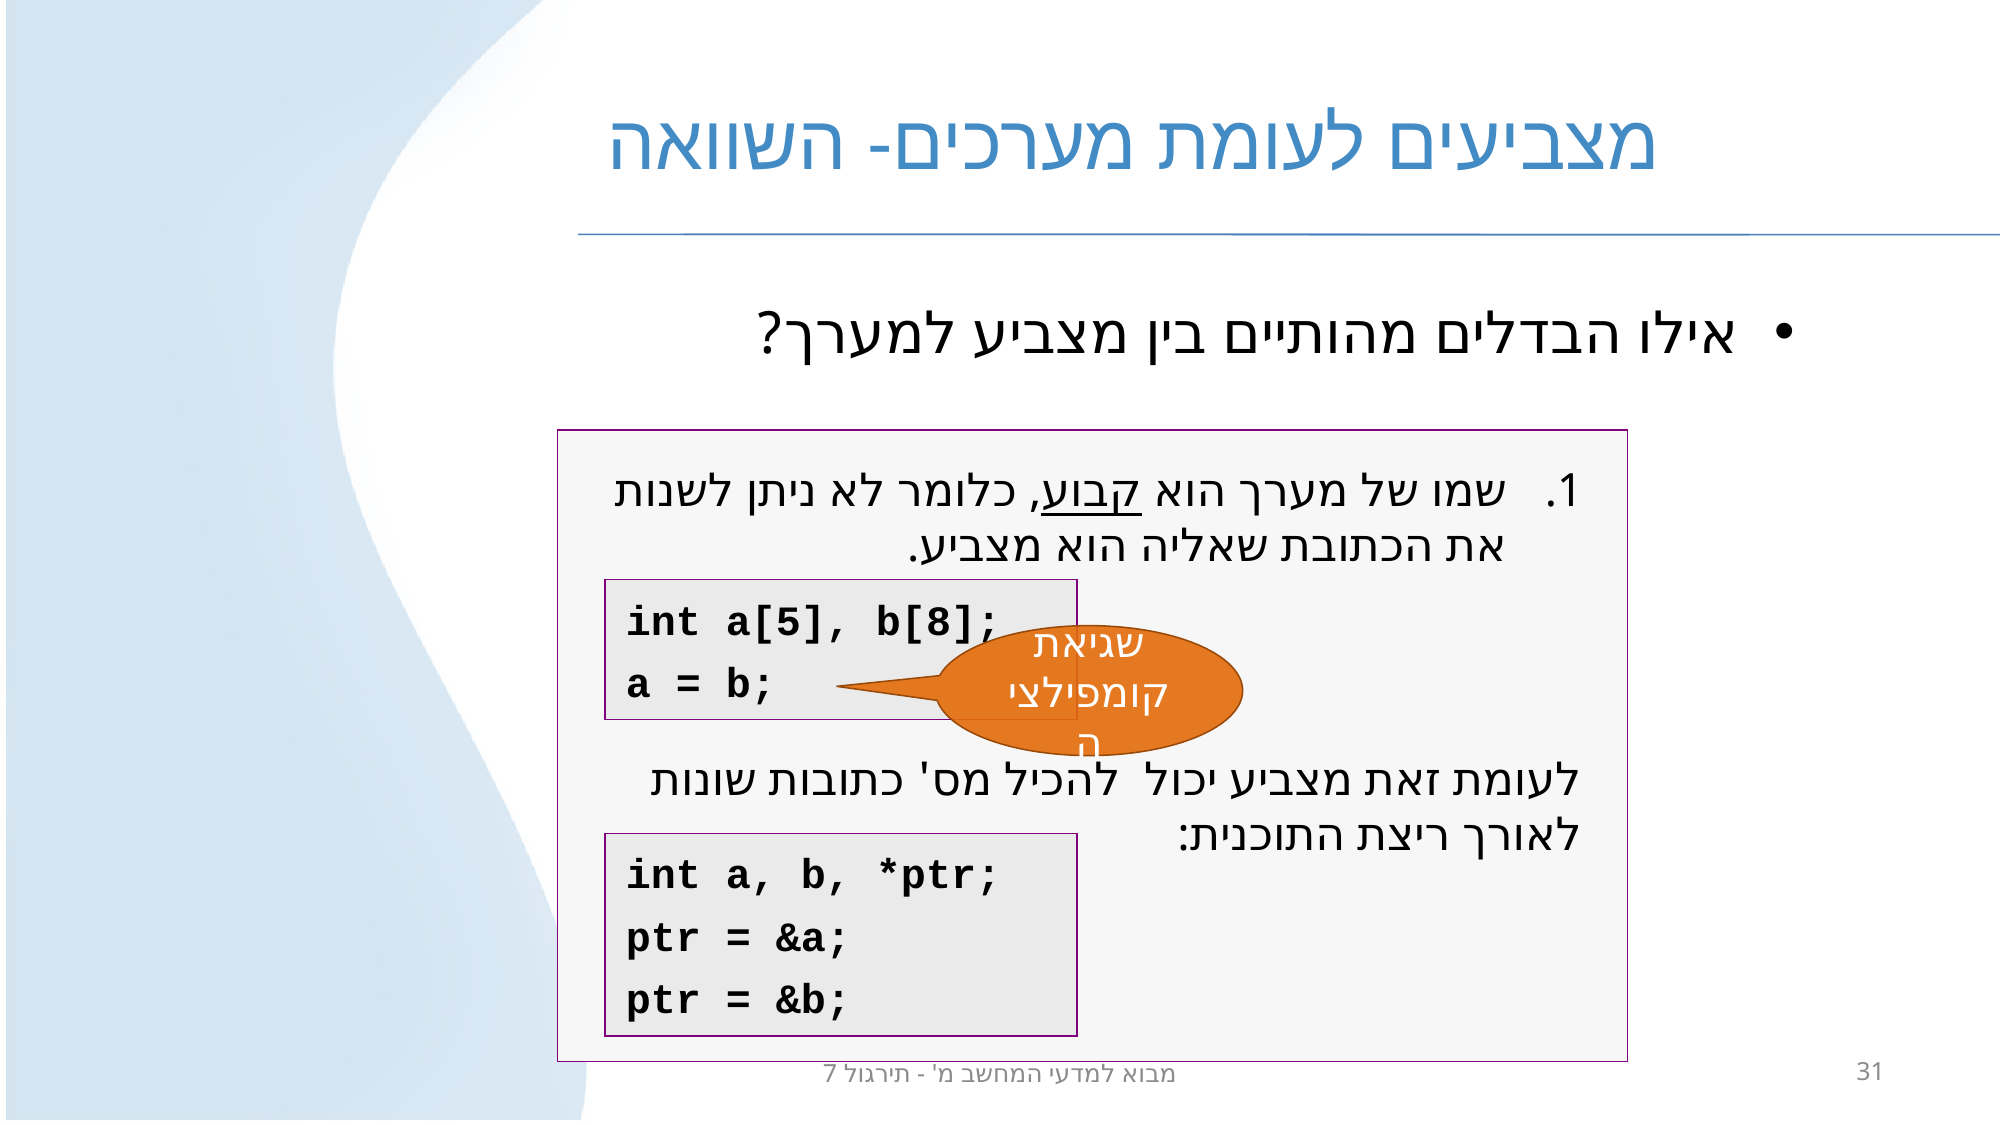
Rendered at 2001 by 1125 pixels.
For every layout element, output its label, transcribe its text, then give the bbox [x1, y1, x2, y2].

text_box שמו של מערך הוא קבוע, כלומר לא ניתן לשנות את הכתובת שאליה הוא מצביע. לעומת זאת מצביע יכול להכיל מס' כתובות שונות לאורך ריצת התוכנית: [557, 453, 1597, 1032]
text_box int a, b, *ptr; ptr = &a; ptr = &b; [605, 833, 1078, 1036]
text_box שגיאת קומפילציה [836, 625, 1243, 756]
text_box [557, 429, 1628, 1062]
text_box אילו הבדלים מהותיים בין מצביע למערך? [345, 287, 1810, 1062]
footer מבוא למדעי המחשב מ' - תירגול 7 [683, 1042, 1317, 1103]
picture [0, 0, 2001, 1125]
title מצביעים לעומת מערכים- השוואה [557, 44, 1676, 233]
slide_number 31 [1433, 1042, 1900, 1103]
list [320, 262, 1785, 1037]
text_box int a[5], b[8]; a = b; [605, 579, 1078, 720]
